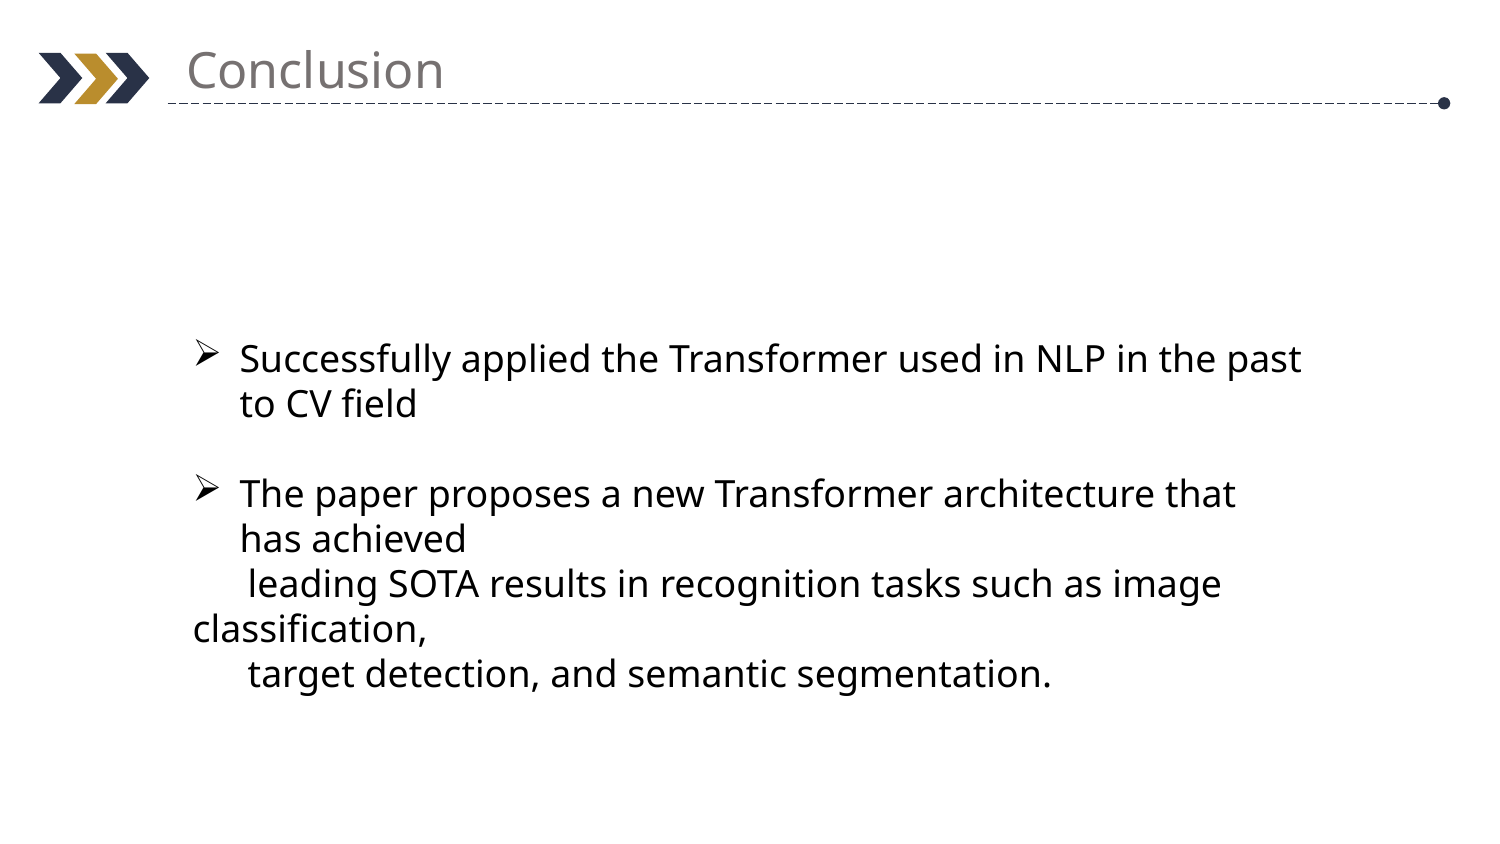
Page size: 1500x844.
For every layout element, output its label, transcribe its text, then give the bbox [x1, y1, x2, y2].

text_box Successfully applied the Transformer used in NLP in the past to CV field The paper proposes a new Transformer architecture that has achieved leading SOTA results in recognition tasks such as image classification, target detection, and semantic segmentation. [177, 327, 1322, 703]
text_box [38, 31, 1445, 107]
